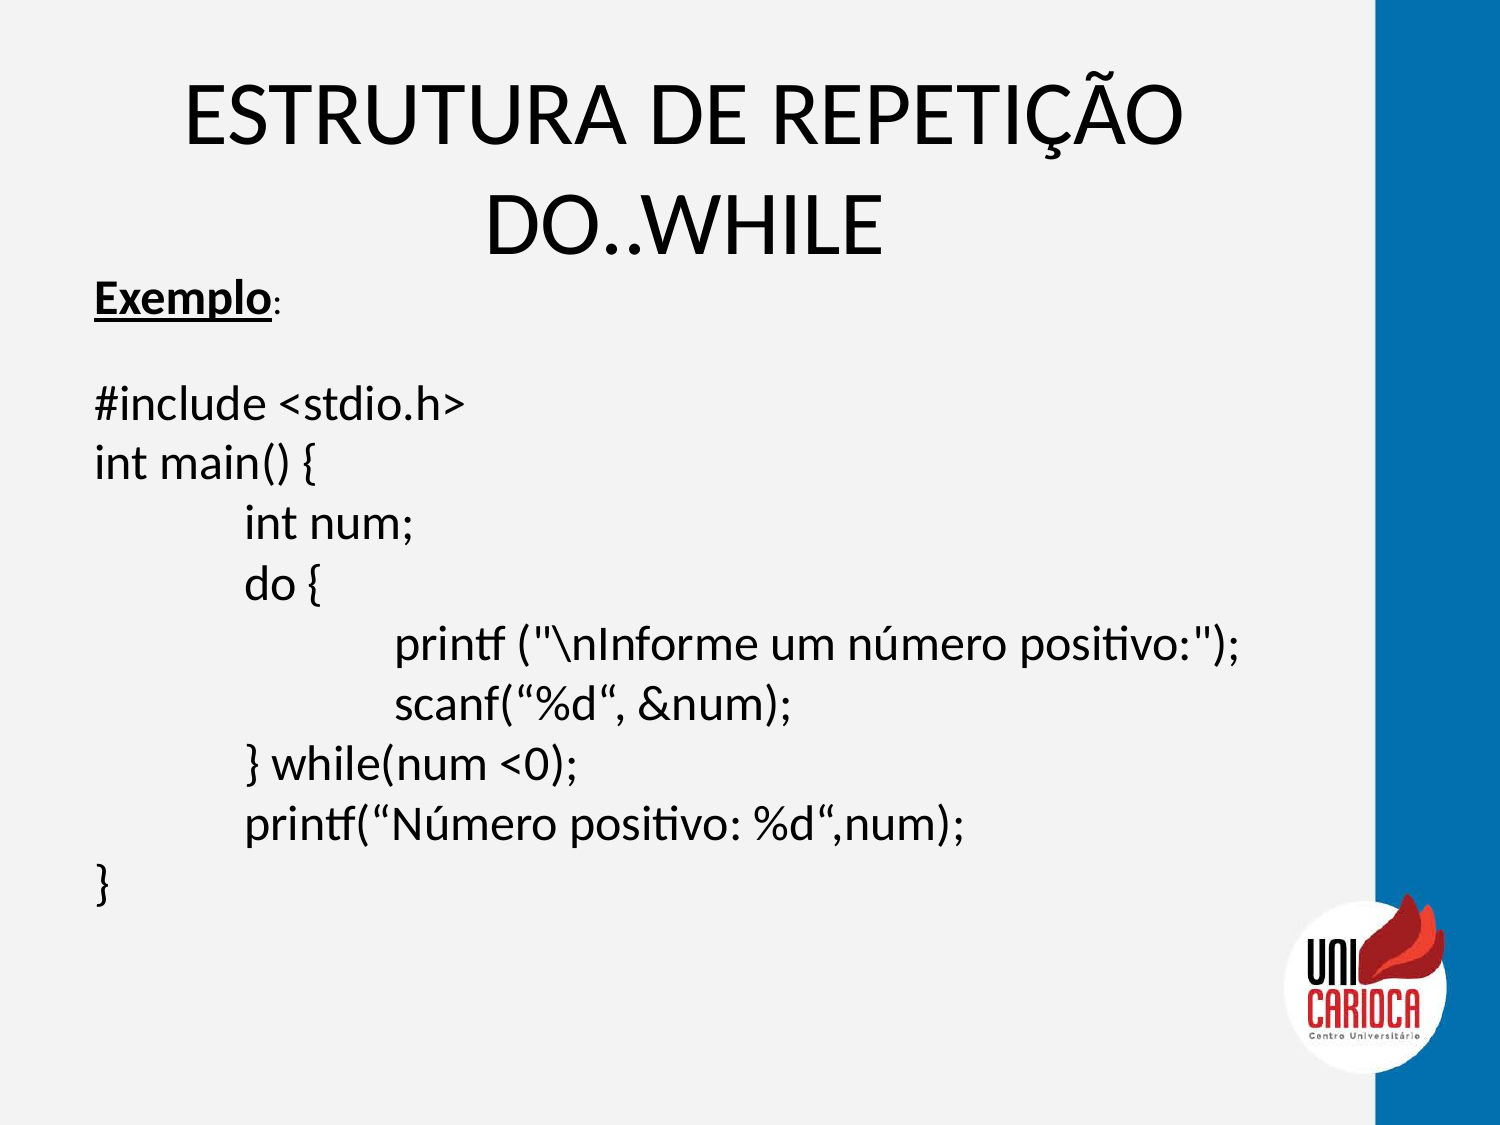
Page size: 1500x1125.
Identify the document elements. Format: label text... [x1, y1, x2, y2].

list Exemplo: #include <stdio.h> int main() { int num; do { printf ("\nInforme um número positivo:"); scanf(“%d“, &num); } while(num <0); printf(“Número positivo: %d“,num); } [75, 257, 1296, 931]
text_box [107, 112, 1313, 253]
title ESTRUTURA DE REPETIÇÃO DO..WHILE [75, 45, 1296, 233]
picture [0, 0, 1500, 1125]
